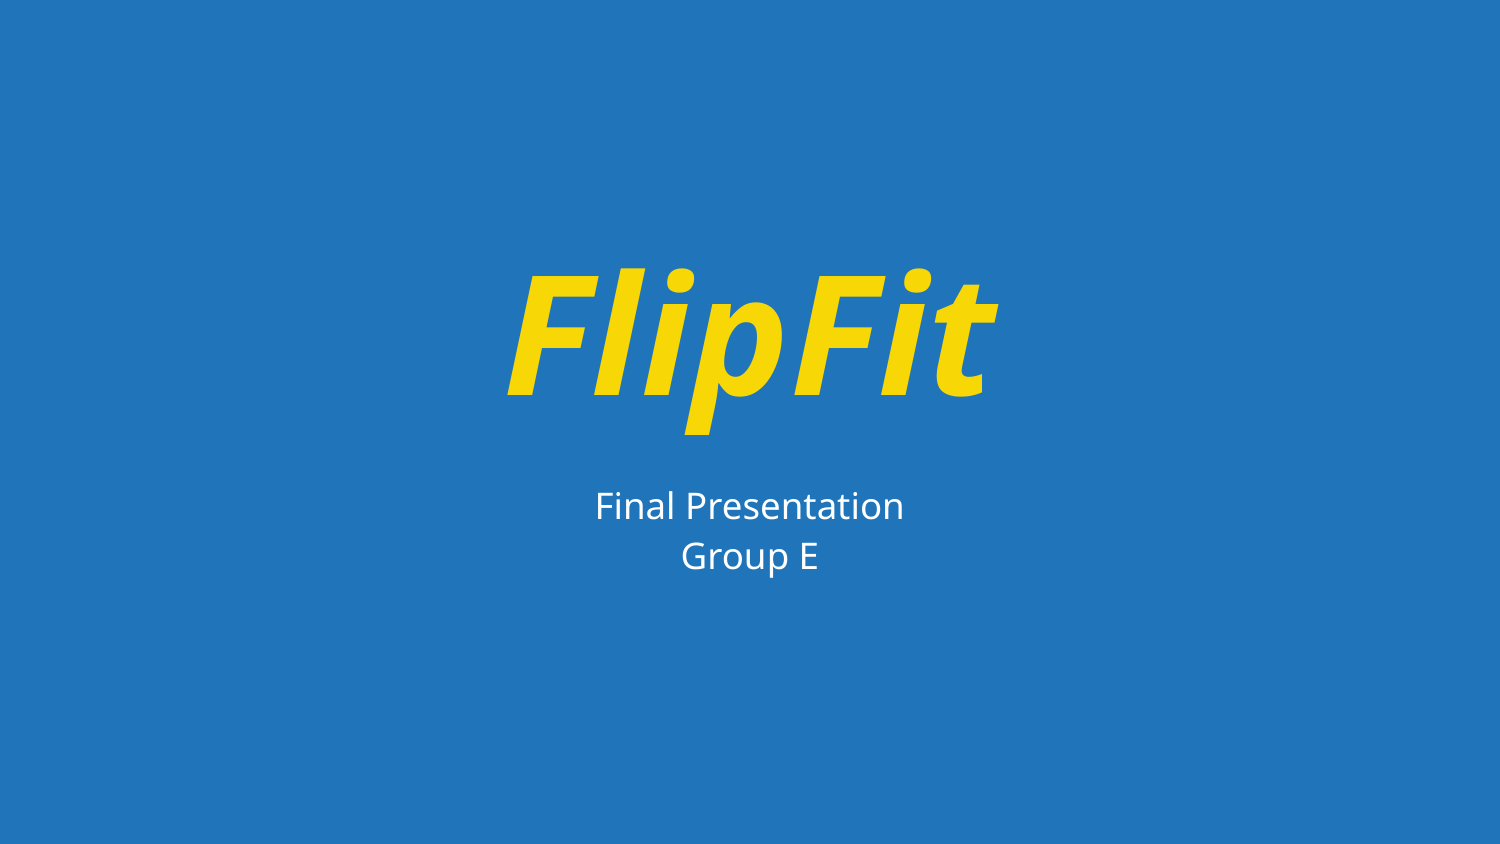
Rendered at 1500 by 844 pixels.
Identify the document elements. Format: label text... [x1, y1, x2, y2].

subtitle Final Presentation Group E [51, 464, 1449, 595]
title FlipFit [51, 122, 1449, 459]
